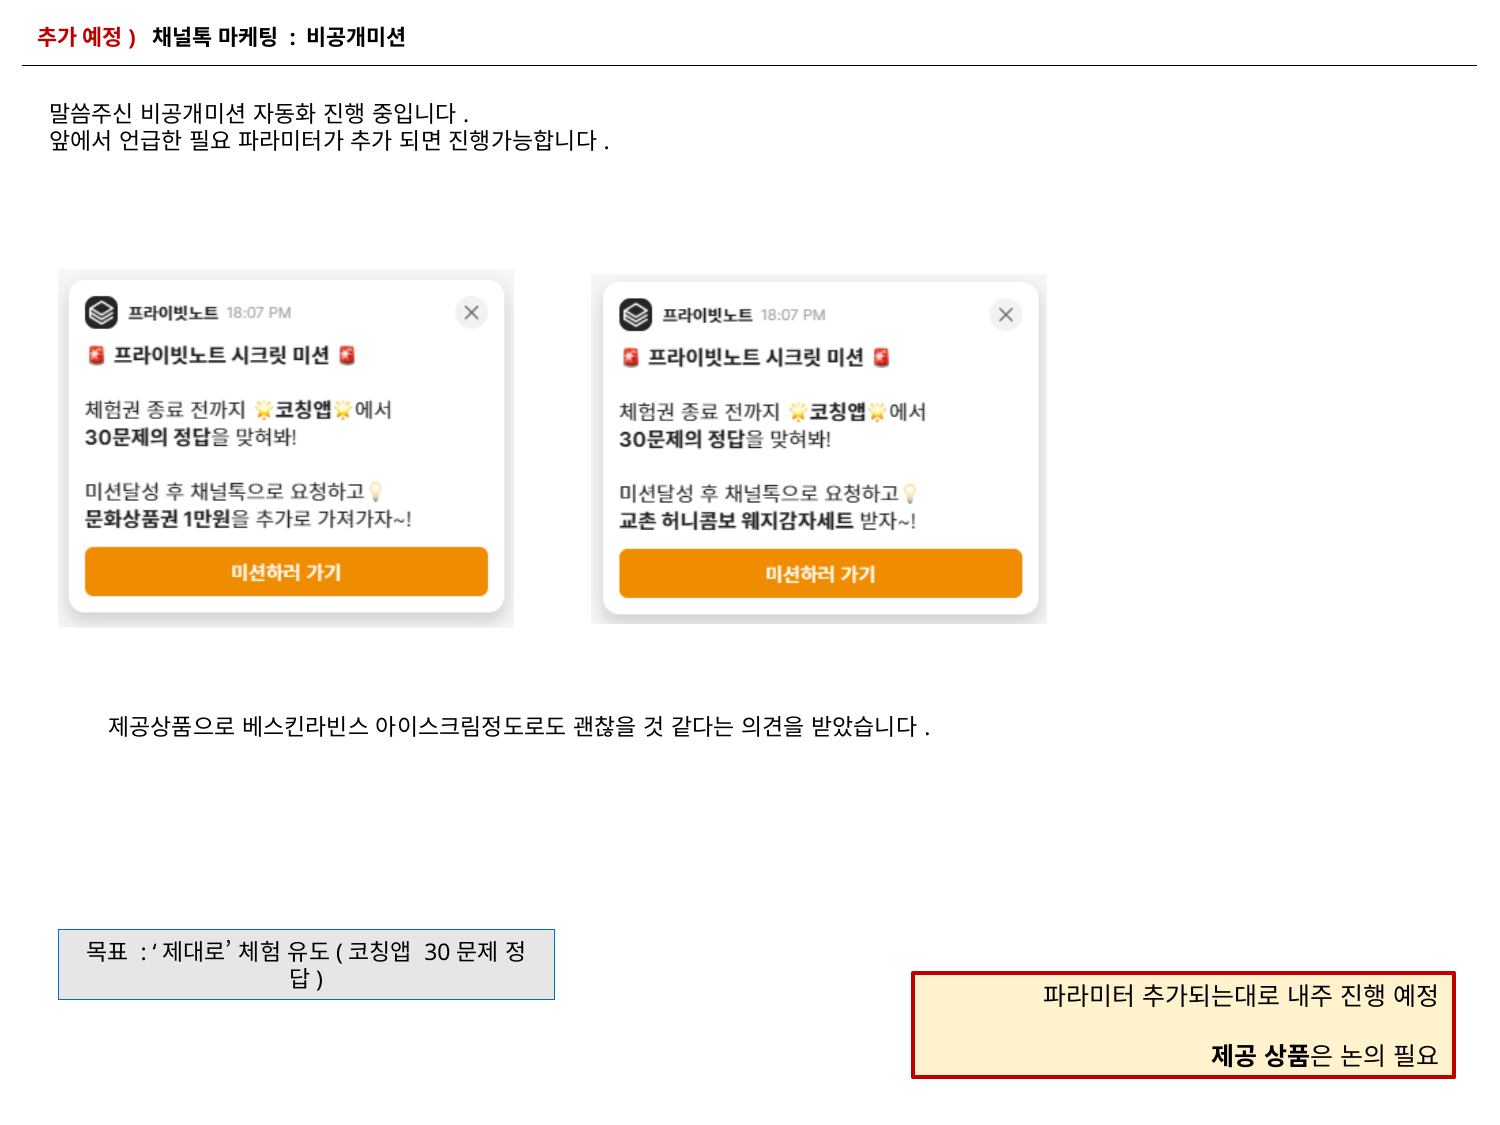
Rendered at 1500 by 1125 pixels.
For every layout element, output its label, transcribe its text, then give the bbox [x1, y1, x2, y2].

text_box 제공상품으로 베스킨라빈스 아이스크림정도로도 괜찮을 것 같다는 의견을 받았습니다. [93, 705, 1047, 748]
text_box 파라미터 추가되는대로 내주 진행 예정 제공 상품은 논의 필요 [912, 972, 1455, 1078]
text_box 말씀주신 비공개미션 자동화 진행 중입니다. 앞에서 언급한 필요 파라미터가 추가 되면 진행가능합니다. [34, 92, 988, 162]
picture [591, 274, 1047, 624]
picture [58, 269, 514, 629]
text_box 목표 : ‘제대로’ 체험 유도(코칭앱 30문제 정답) [58, 929, 555, 1000]
text_box 추가 예정) 채널톡 마케팅 : 비공개미션 [22, 16, 773, 58]
